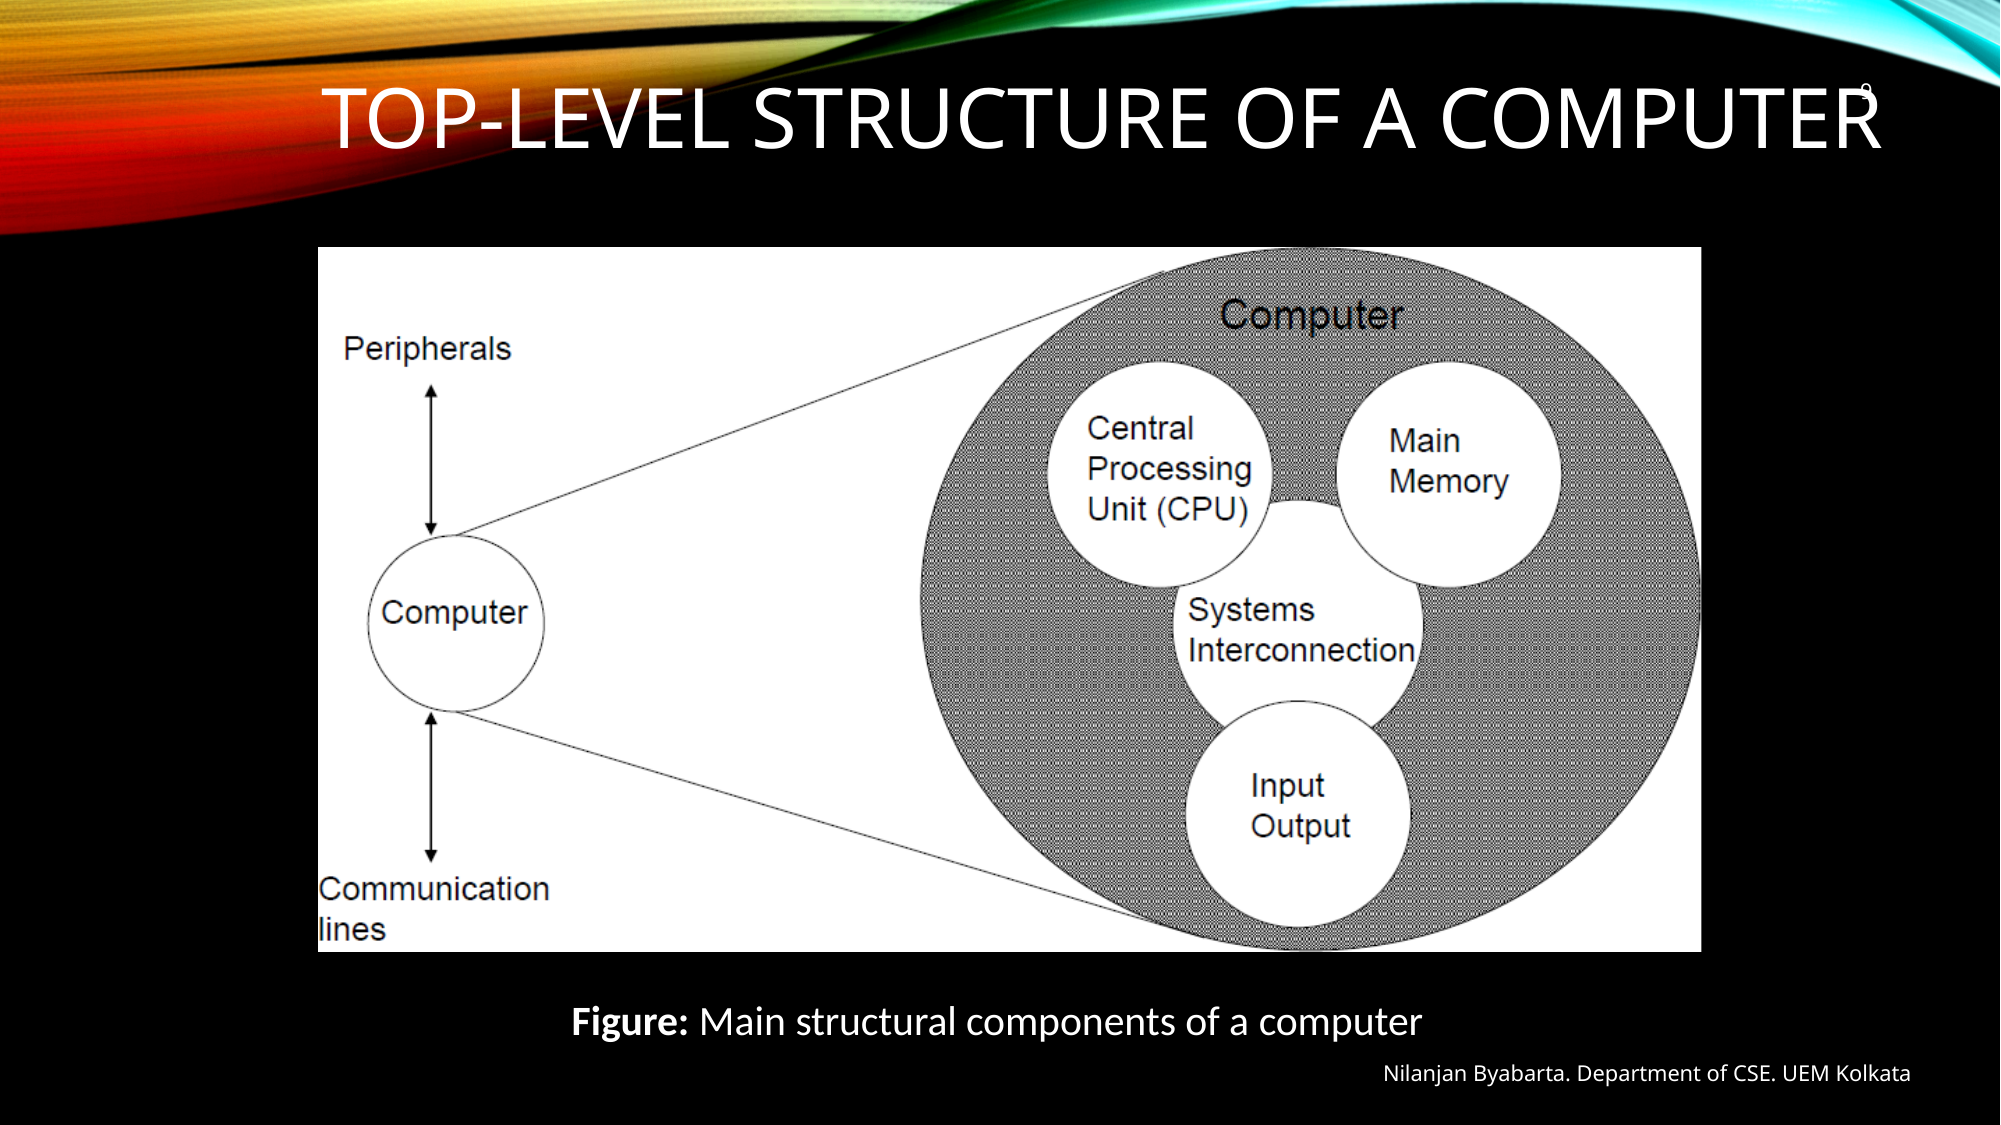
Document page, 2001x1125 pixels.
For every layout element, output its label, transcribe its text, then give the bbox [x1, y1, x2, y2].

slide_number 9 [1437, 62, 1888, 123]
title Top-Level Structure of a Computer [165, 26, 1884, 216]
text_box Figure: Main structural components of a computer [569, 991, 1431, 1044]
picture [0, 0, 2000, 237]
text_box [318, 247, 1702, 952]
footer Nilanjan Byabarta. Department of CSE. UEM Kolkata [1368, 1043, 2000, 1103]
